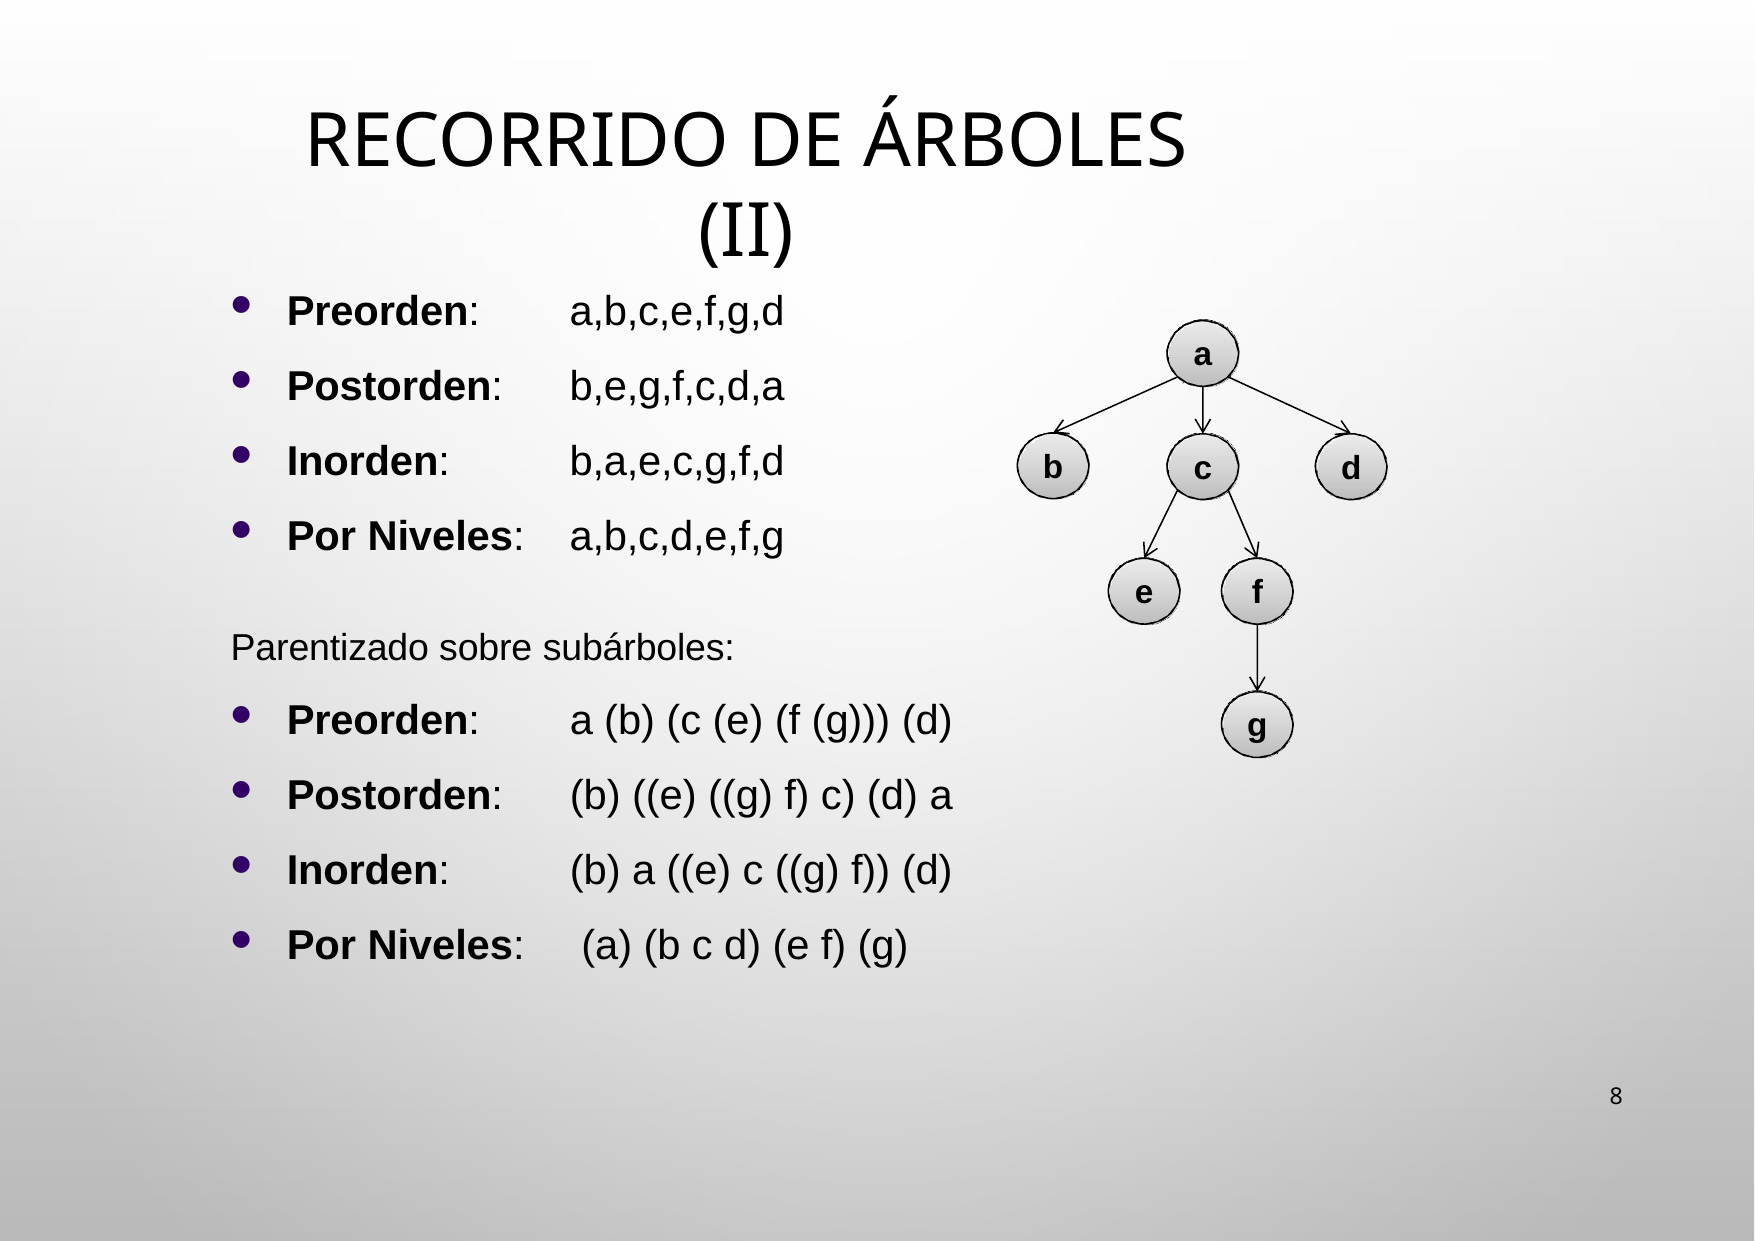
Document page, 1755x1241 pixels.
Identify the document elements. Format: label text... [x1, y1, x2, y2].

text_box Parentizado sobre subárboles: [228, 620, 742, 668]
slide_number 8 [1512, 737, 1623, 1241]
text_box a (b) (c (e) (f (g))) (d) (b) ((e) ((g) f) c) (d) a (b) a ((e) c ((g) f)) (d) (a) (b c d) (e f) (g) [567, 666, 955, 969]
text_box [1166, 319, 1240, 388]
text_box [1235, 509, 1260, 555]
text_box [1220, 557, 1295, 626]
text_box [1314, 432, 1389, 501]
text_box [1249, 636, 1266, 689]
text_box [1107, 557, 1181, 626]
title Recorrido de árboles (II) [269, 75, 1221, 285]
text_box a,b,c,e,f,g,d b,e,g,f,c,d,a [567, 256, 789, 406]
text_box b,a,e,c,g,f,d a,b,c,d,e,f,g [567, 406, 789, 559]
text_box Preorden: Postorden: Inorden: Por Niveles: [228, 668, 528, 969]
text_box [1016, 431, 1090, 500]
text_box [1055, 383, 1160, 430]
text_box [1194, 398, 1212, 431]
text_box [1245, 383, 1350, 431]
text_box [1142, 508, 1170, 555]
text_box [1166, 432, 1240, 501]
text_box Preorden: Postorden: Inorden: Por Niveles: [228, 256, 528, 559]
picture [0, 0, 1755, 1241]
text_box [1220, 690, 1295, 759]
